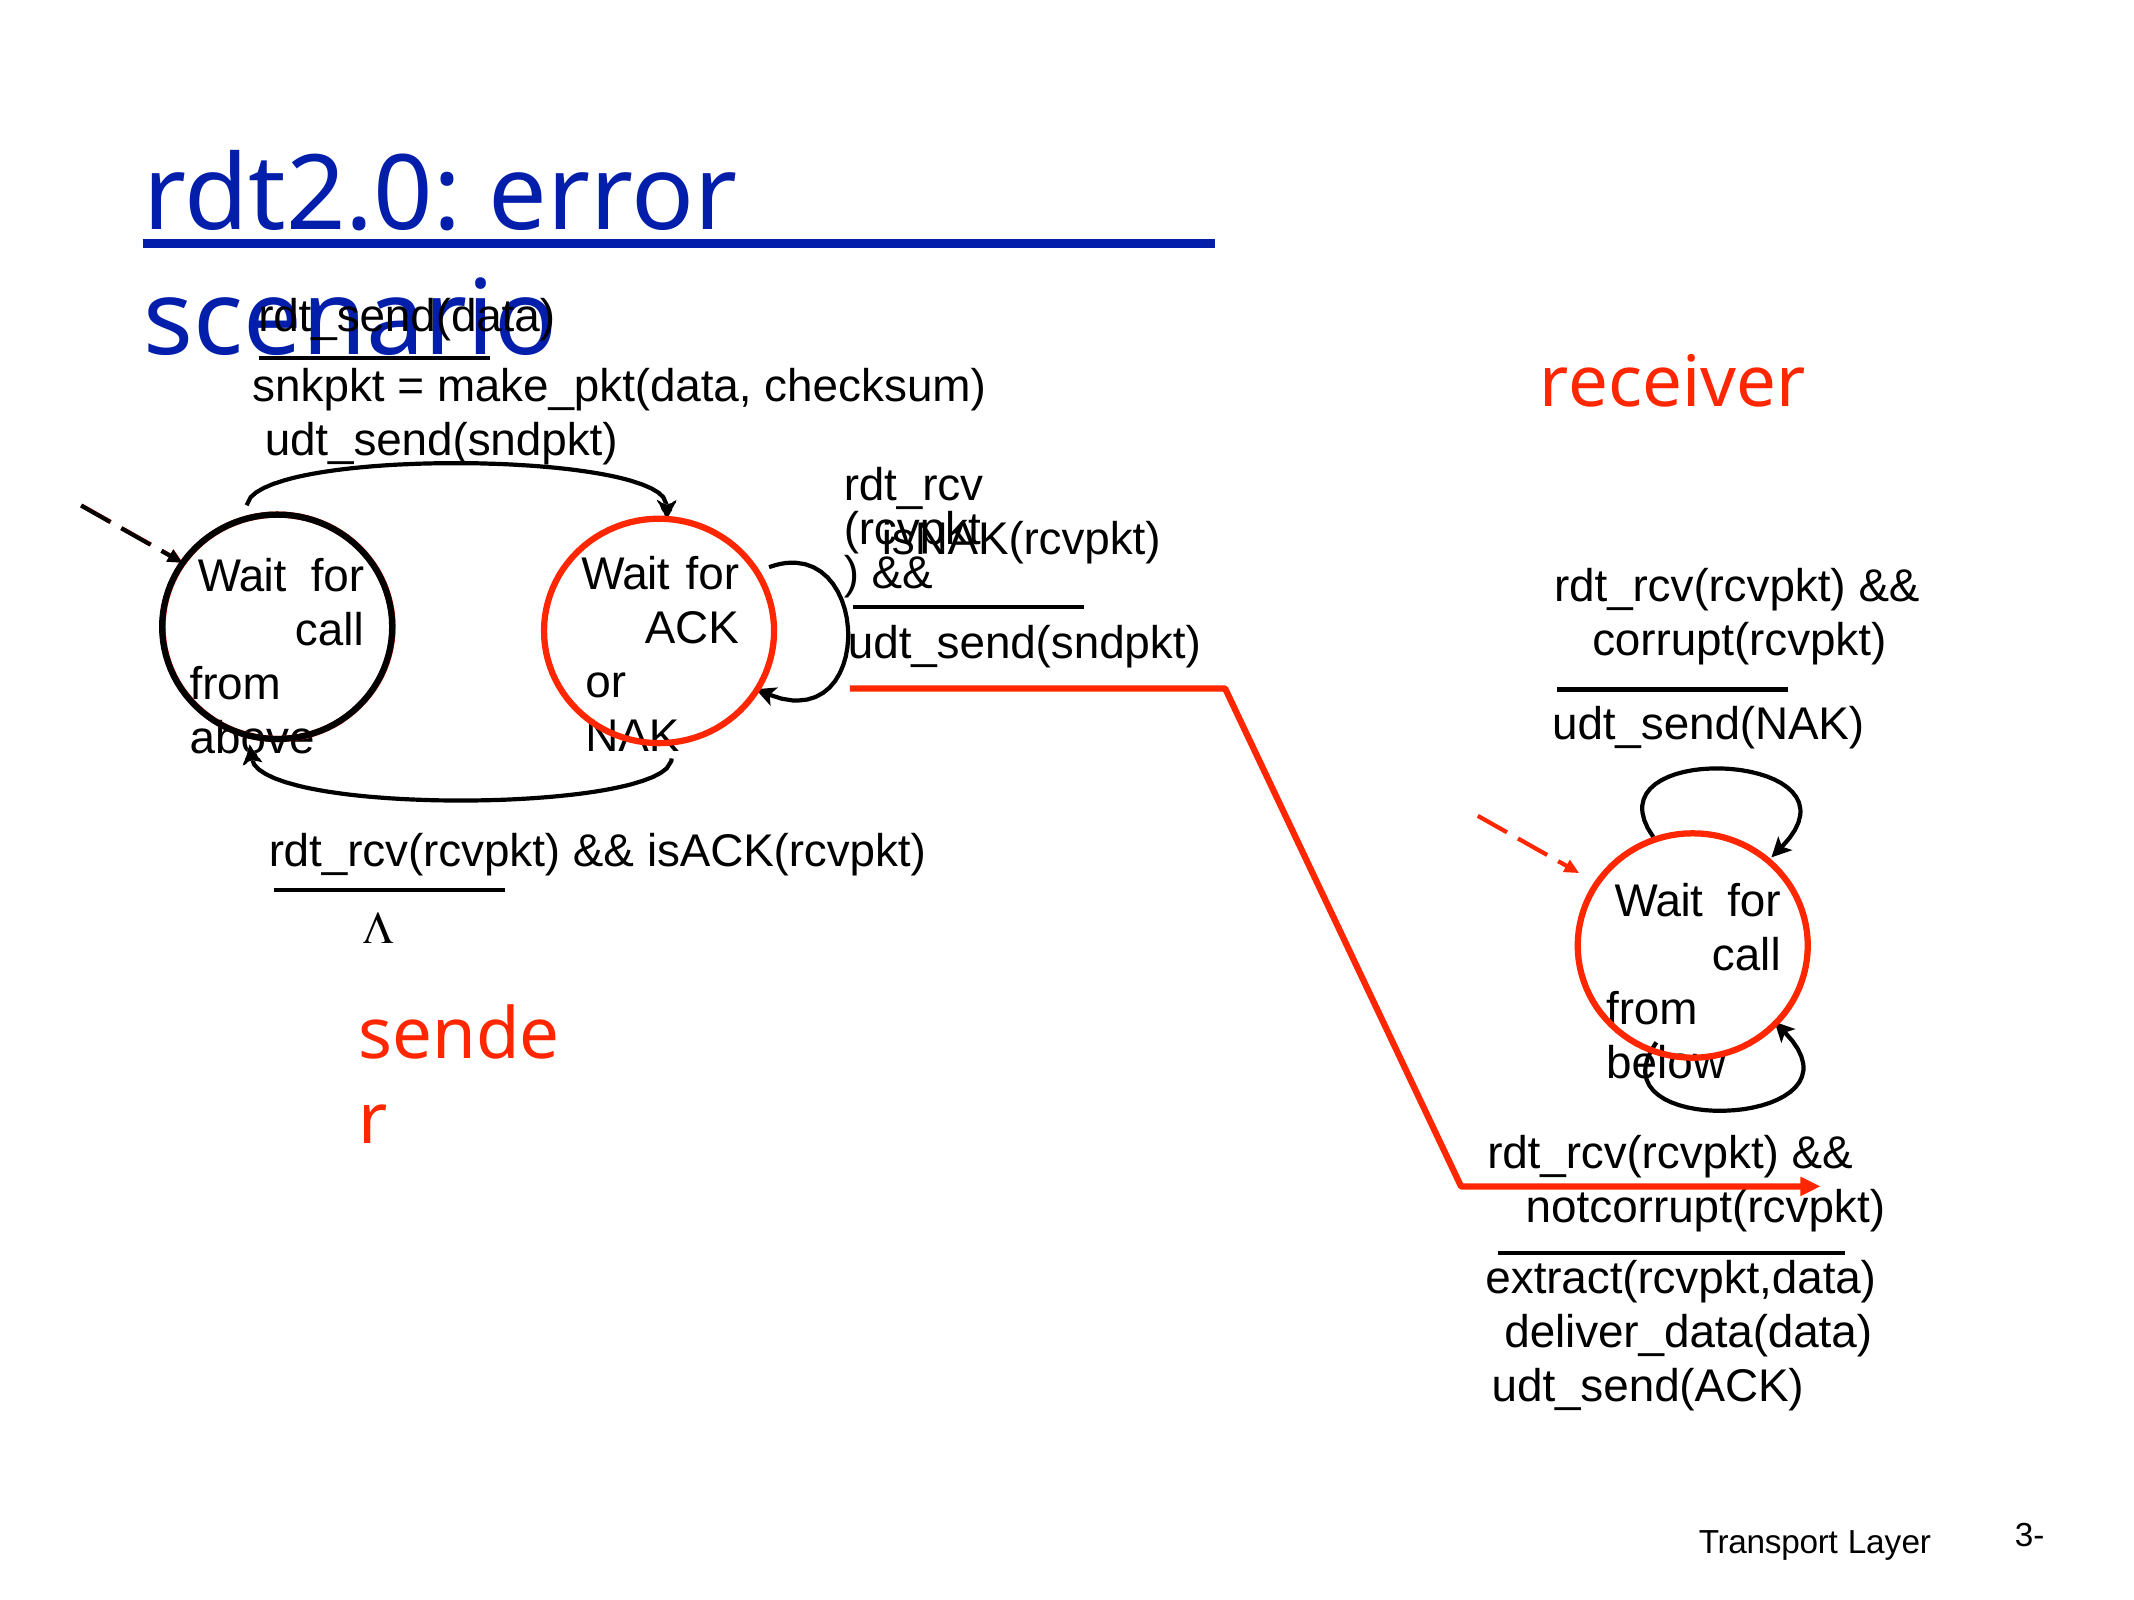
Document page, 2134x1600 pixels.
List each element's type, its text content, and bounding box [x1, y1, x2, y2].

text_box [162, 514, 393, 740]
text_box [1562, 859, 1579, 873]
text_box Wait for call from below [1604, 1018, 1650, 1088]
text_box rdt_send(data) [256, 283, 559, 341]
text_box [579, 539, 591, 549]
text_box [242, 744, 263, 766]
text_box [757, 687, 778, 706]
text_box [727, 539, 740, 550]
text_box isNAK(rcvpkt) [879, 506, 1165, 564]
text_box [544, 518, 775, 744]
text_box [1642, 768, 1801, 848]
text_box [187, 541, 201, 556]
text_box [767, 598, 845, 701]
text_box rdt_rcv(rcvpkt) && corrupt(rcvpkt) [1552, 552, 1923, 665]
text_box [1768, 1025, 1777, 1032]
text_box rdt_rcv(rcvpkt) && notcorrupt(rcvpkt) extract(rcvpkt,data) deliver_data(data) udt_send(ACK) [1485, 1118, 1887, 1411]
text_box [1800, 1176, 1821, 1197]
text_box [1645, 1031, 1804, 1111]
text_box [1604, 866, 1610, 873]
text_box  sender [356, 873, 586, 1158]
slide_number Transport Layer [1696, 1520, 1938, 1600]
text_box [255, 757, 672, 801]
footer 3- [2012, 1514, 2047, 1600]
text_box Wait for ACK or NAK [579, 712, 740, 761]
text_box [166, 549, 182, 563]
text_box [849, 688, 1800, 1187]
text_box [1775, 1022, 1796, 1044]
text_box [1771, 836, 1793, 858]
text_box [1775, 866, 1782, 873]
text_box udt_send(NAK) [1549, 691, 1868, 749]
title rdt2.0: error scenario [141, 122, 1218, 393]
text_box receiver [1537, 333, 1817, 421]
text_box Wait for call from above [187, 698, 365, 763]
text_box udt_send(sndpkt) [845, 610, 1205, 668]
text_box snkpkt = make_pkt(data, checksum) udt_send(sndpkt) rdt_rcv(rcvpkt) && [249, 352, 1213, 598]
text_box rdt_rcv(rcvpkt) && isACK(rcvpkt) [266, 818, 931, 876]
text_box [1577, 833, 1808, 1058]
